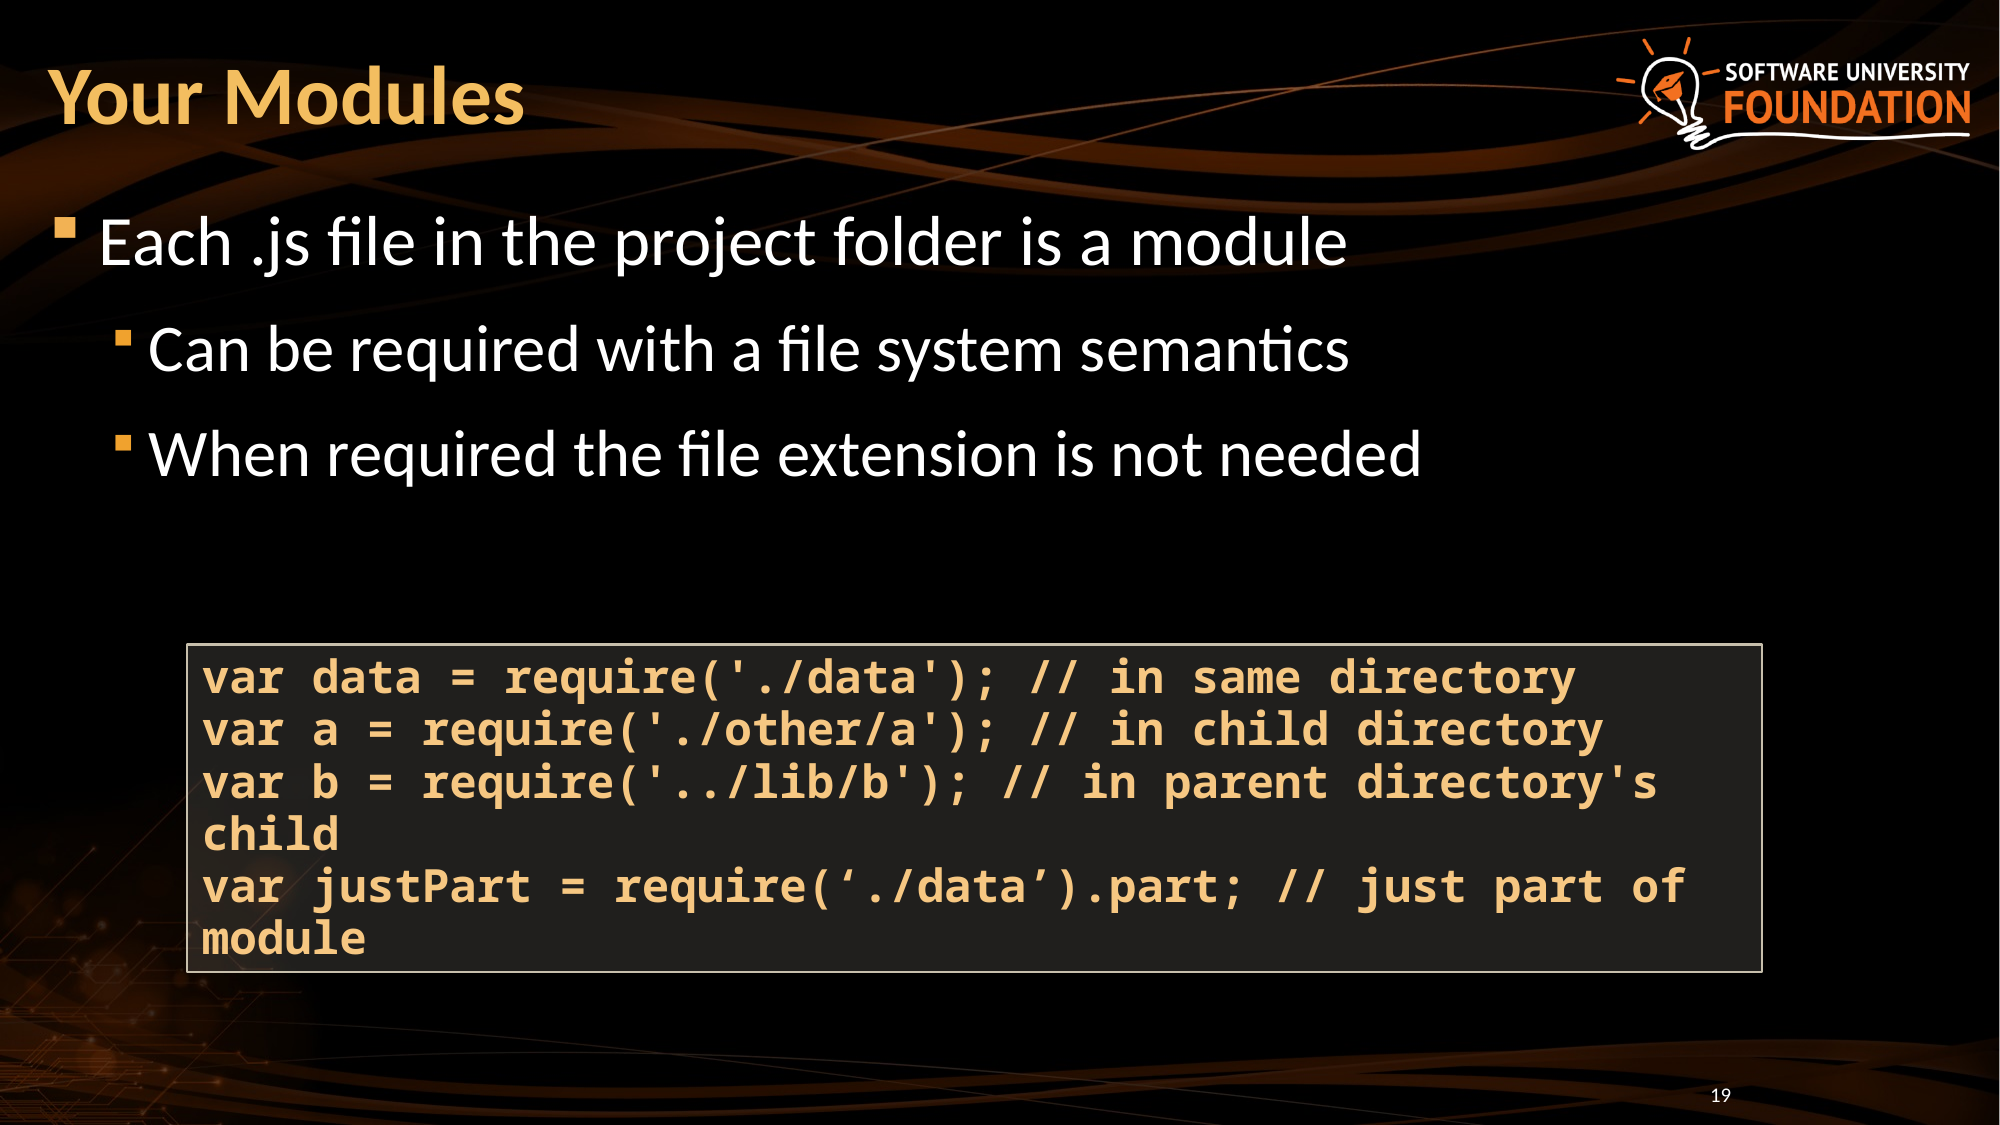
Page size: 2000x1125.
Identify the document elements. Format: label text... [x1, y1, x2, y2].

picture [0, 0, 2000, 1125]
list Each .js file in the project folder is a module Can be required with a file system semantics When required the file extension is not needed [31, 188, 1968, 1103]
text_box var data = require('./data'); // in same directory var a = require('./other/a'); // in child directory var b = require('../lib/b'); // in parent directory's child var justPart = require(‘./data’).part; // just part of module [187, 644, 1762, 973]
title Your Modules [30, 6, 1602, 189]
slide_number 19 [1662, 1074, 1738, 1113]
